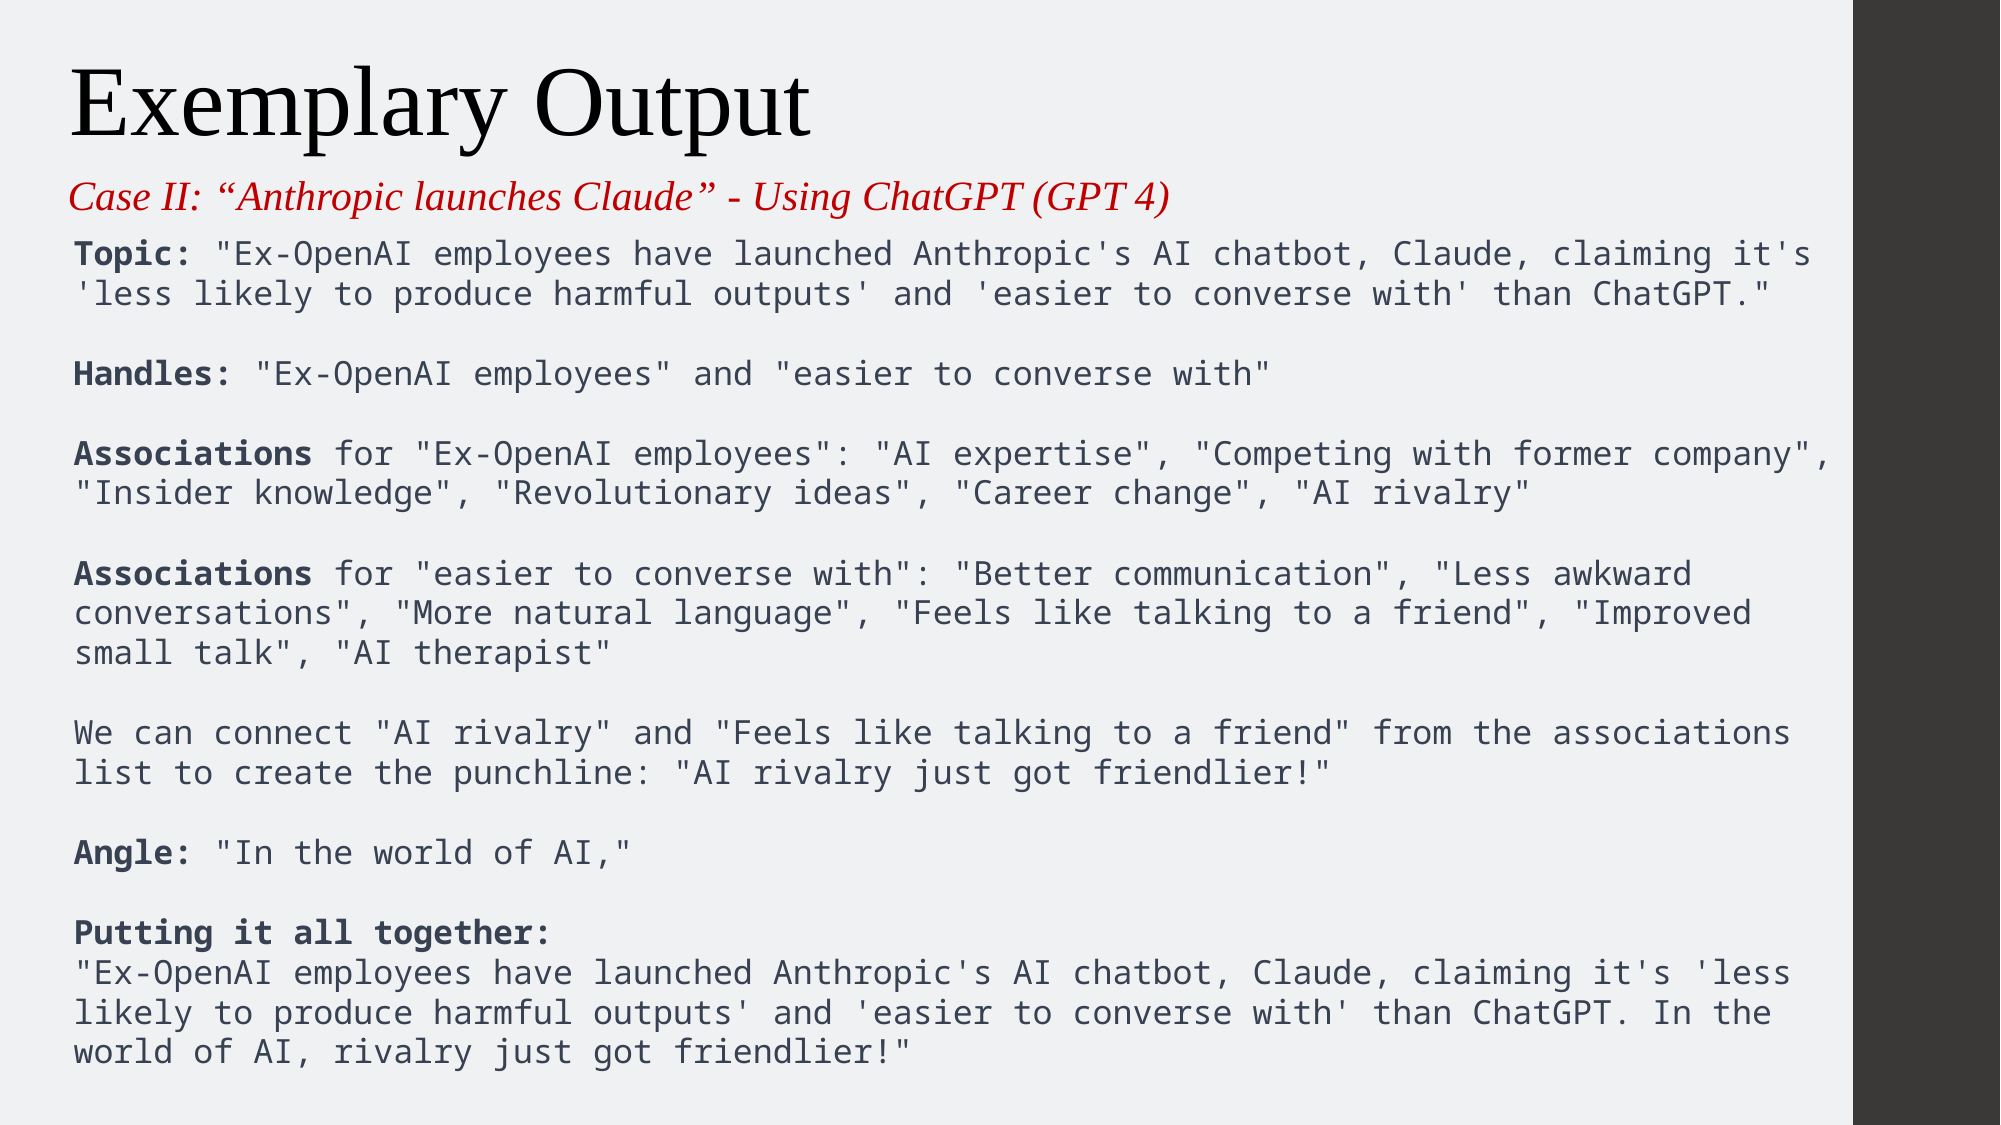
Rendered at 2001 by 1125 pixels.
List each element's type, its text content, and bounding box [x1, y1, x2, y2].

text_box Topic: "Ex-OpenAI employees have launched Anthropic's AI chatbot, Claude, claiming it's 'less likely to produce harmful outputs' and 'easier to converse with' than ChatGPT." Handles: "Ex-OpenAI employees" and "easier to converse with" Associations for "Ex-OpenAI employees": "AI expertise", "Competing with former company", "Insider knowledge", "Revolutionary ideas", "Career change", "AI rivalry" Associations for "easier to converse with": "Better communication", "Less awkward conversations", "More natural language", "Feels like talking to a friend", "Improved small talk", "AI therapist" We can connect "AI rivalry" and "Feels like talking to a friend" from the associations list to create the punchline: "AI rivalry just got friendlier!" Angle: "In the world of AI," Putting it all together: "Ex-OpenAI employees have launched Anthropic's AI chatbot, Claude, claiming it's 'less likely to produce harmful outputs' and 'easier to converse with' than ChatGPT. In the world of AI, rivalry just got friendlier!" [58, 224, 1853, 1078]
text_box [1853, 0, 2000, 1125]
text_box Case II: “Anthropic launches Claude” - Using ChatGPT (GPT 4) [0, 163, 1408, 225]
text_box Exemplary Output [58, 40, 1853, 163]
